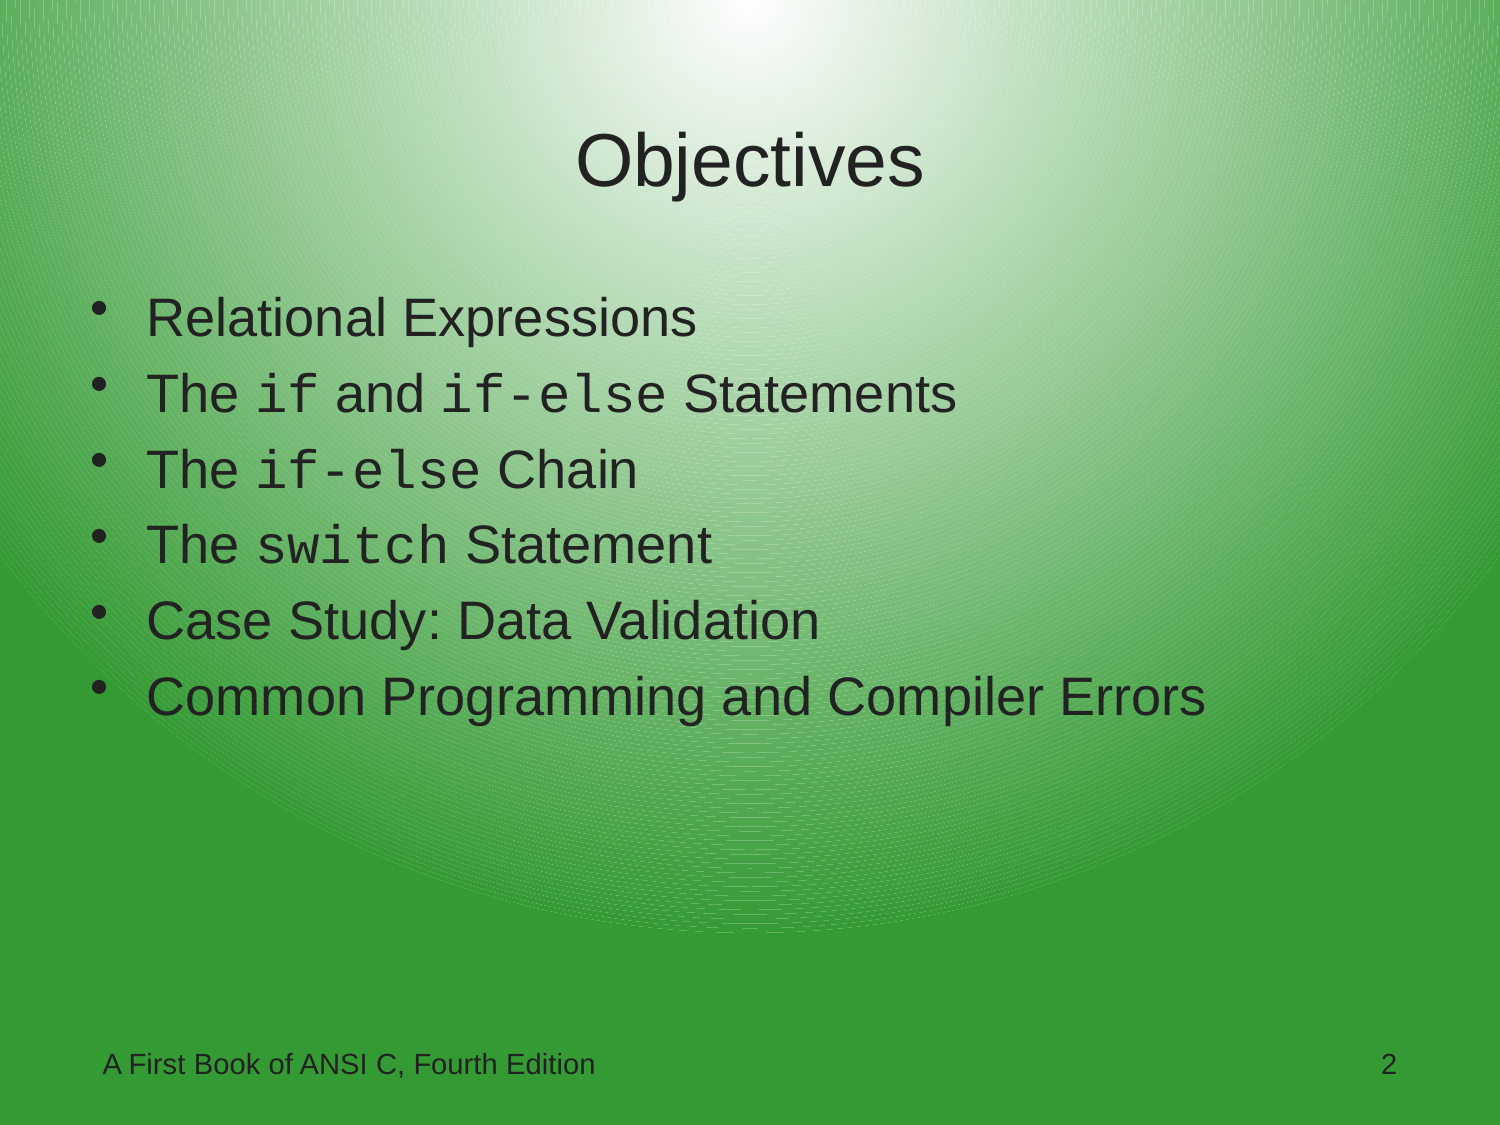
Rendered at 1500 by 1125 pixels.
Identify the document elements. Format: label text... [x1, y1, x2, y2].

list Relational Expressions The if and if-else Statements The if-else Chain The switch Statement Case Study: Data Validation Common Programming and Compiler Errors [75, 275, 1438, 1025]
title Objectives [87, 62, 1413, 250]
footer A First Book of ANSI C, Fourth Edition [87, 1037, 1051, 1101]
slide_number 2 [1074, 1037, 1413, 1101]
